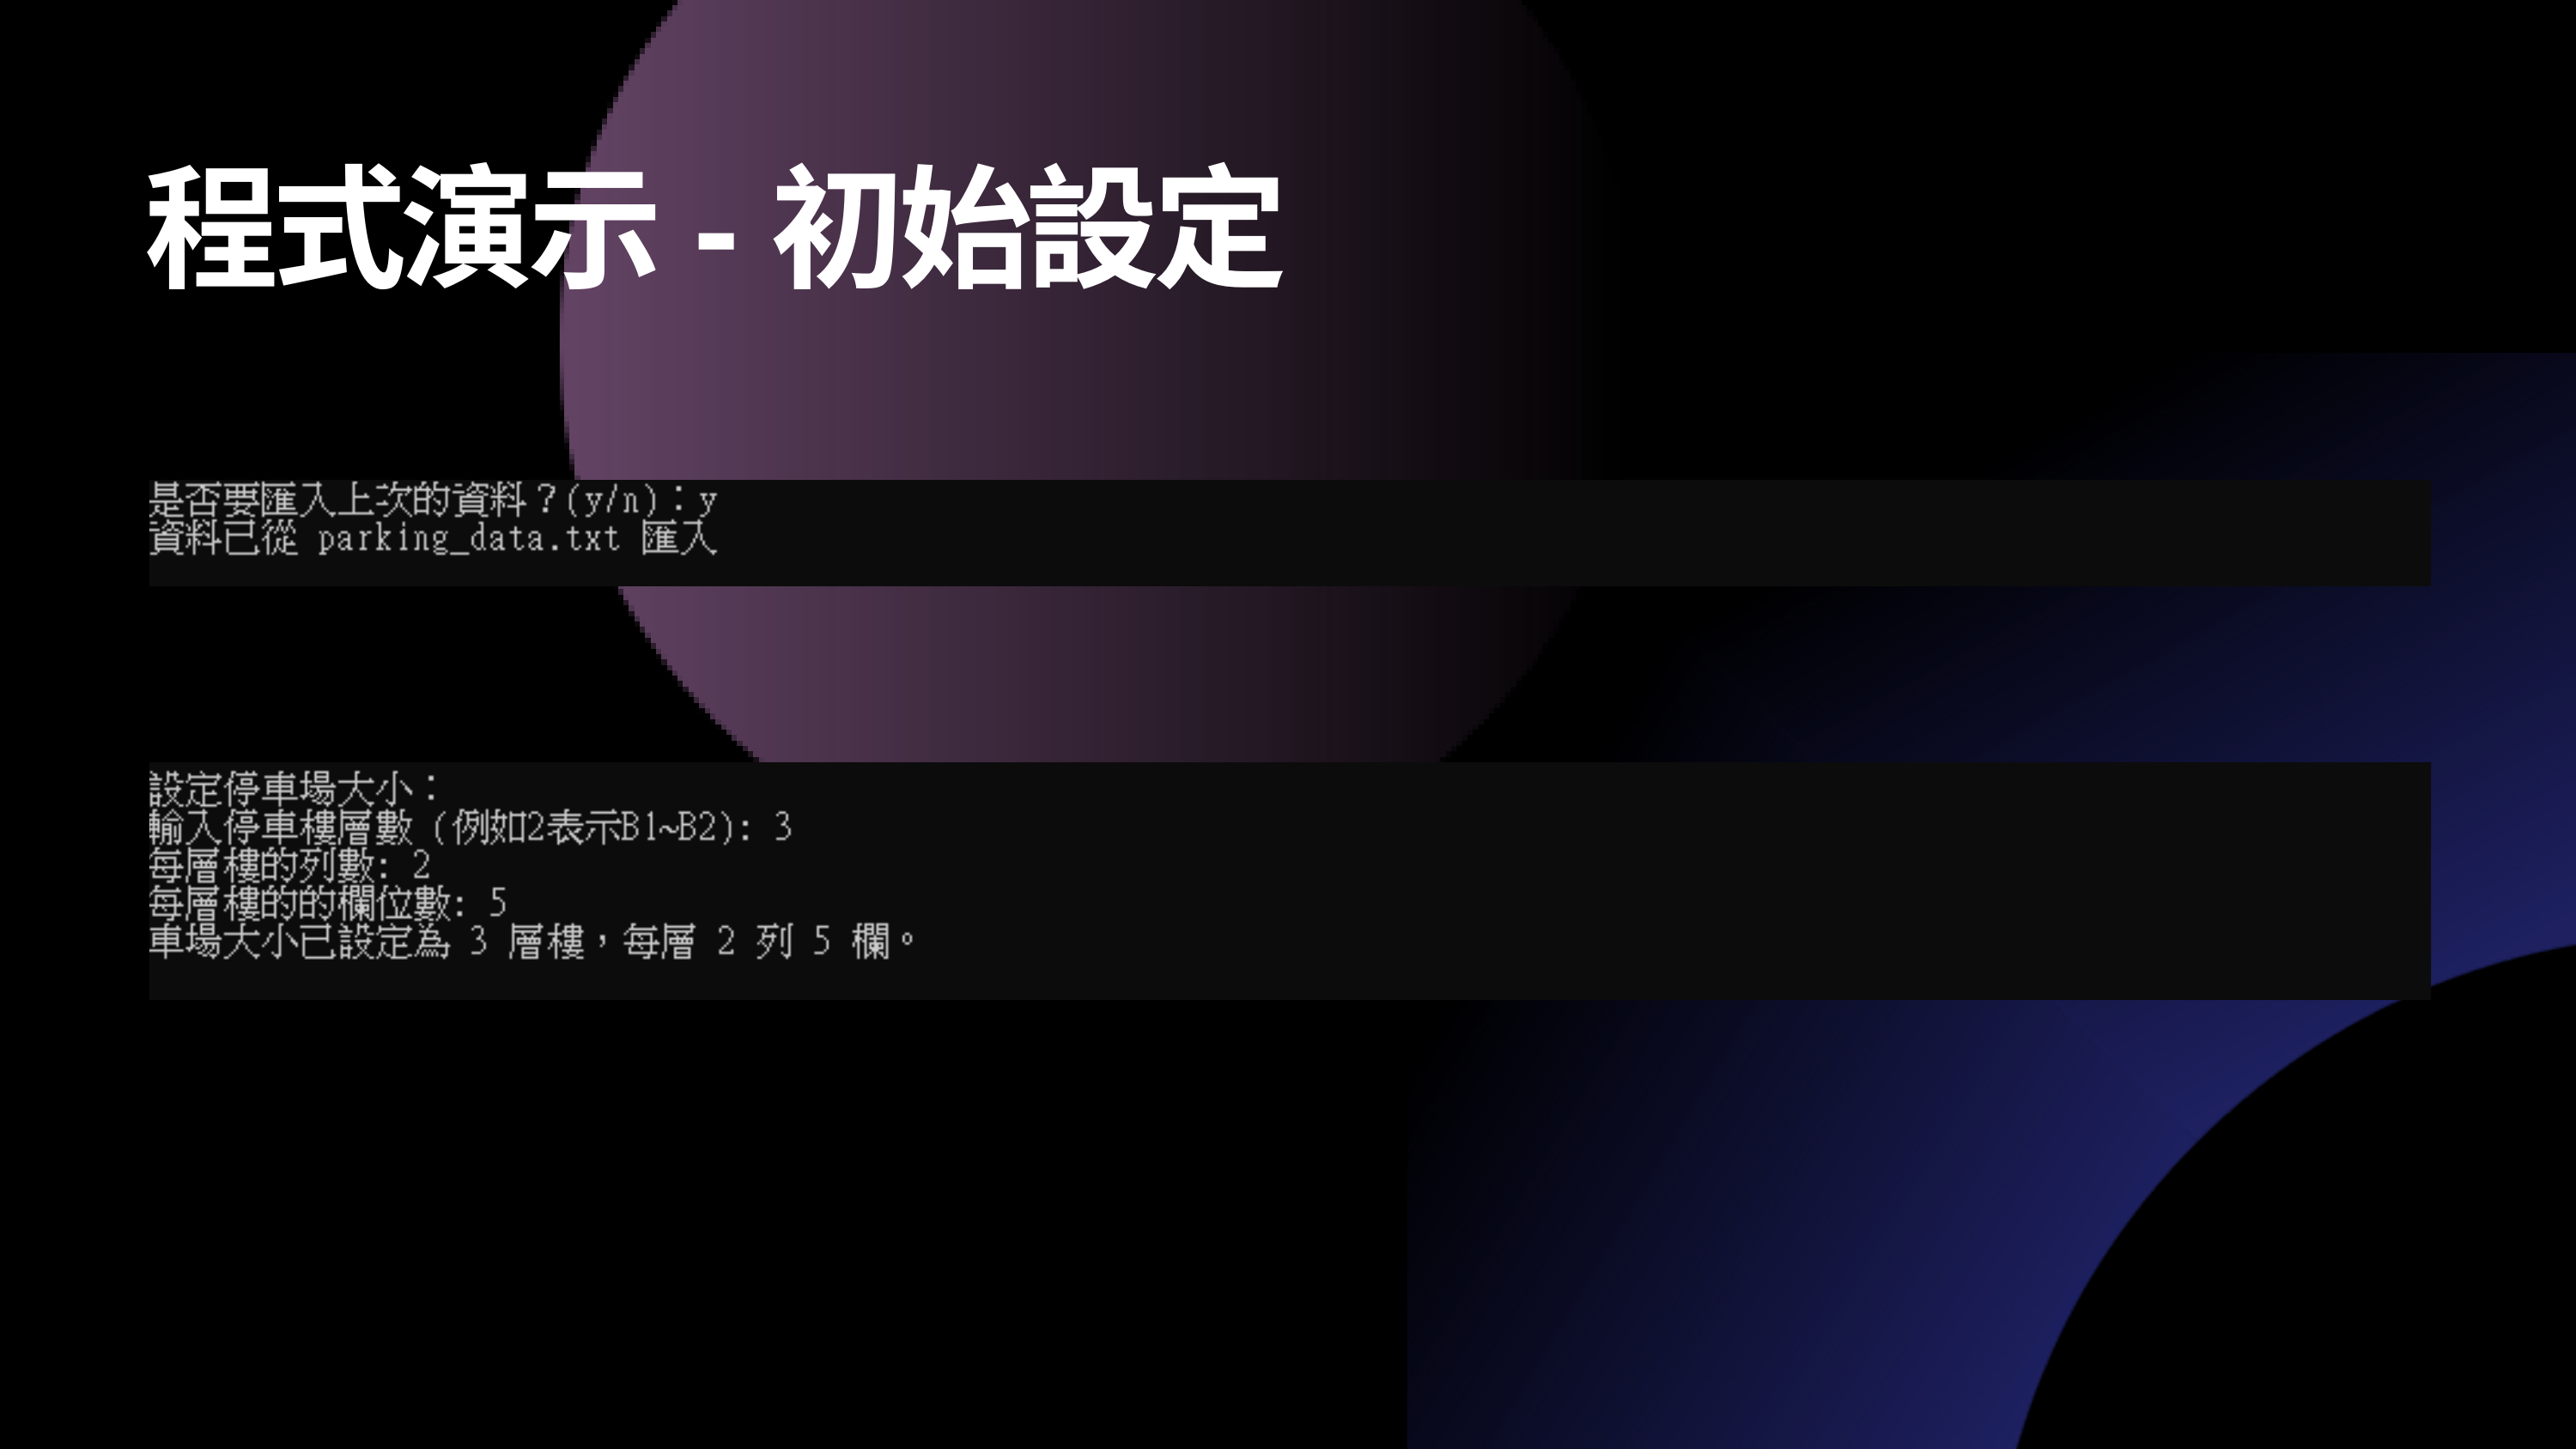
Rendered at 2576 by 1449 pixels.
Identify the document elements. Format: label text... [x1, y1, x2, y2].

text_box [559, 305, 1641, 480]
text_box 程式演示-初始設定 [144, 149, 1775, 305]
text_box [559, 587, 1641, 762]
text_box [149, 762, 2432, 1000]
text_box [559, 0, 1641, 149]
text_box [1406, 353, 2576, 1449]
text_box [149, 480, 2432, 587]
